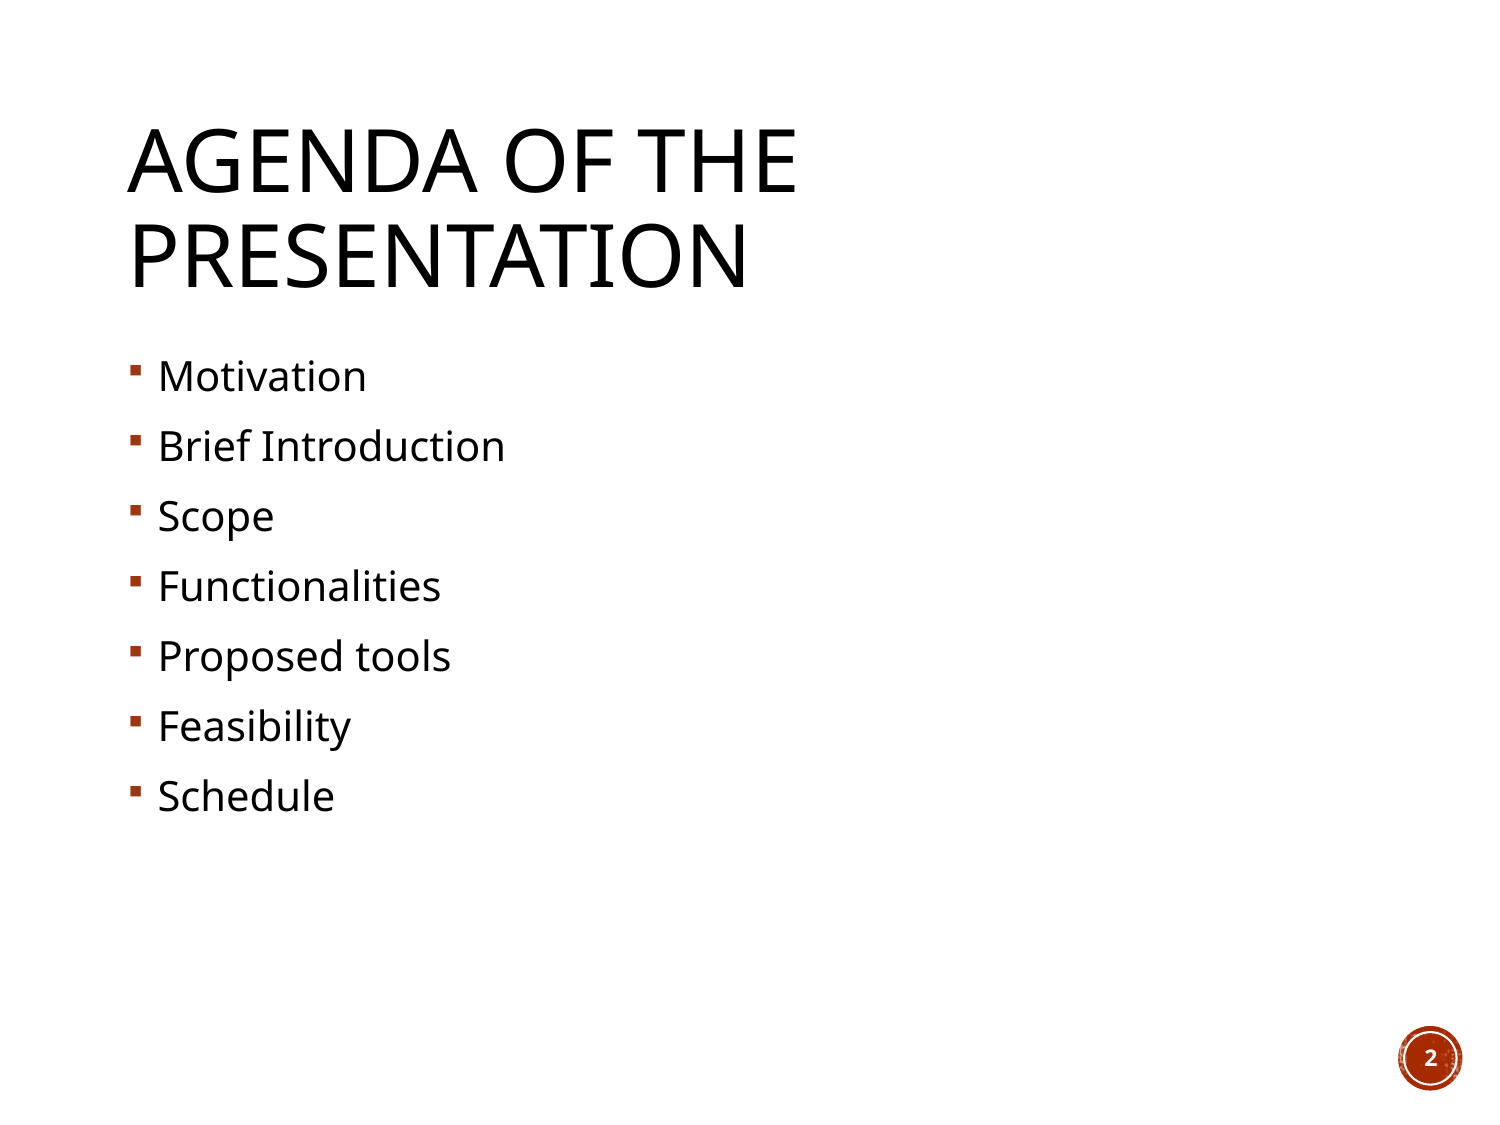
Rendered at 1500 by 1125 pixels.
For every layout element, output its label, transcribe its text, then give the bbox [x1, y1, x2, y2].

slide_number 2 [1391, 1028, 1471, 1089]
title Agenda of the Presentation [112, 79, 1388, 344]
list Motivation Brief Introduction Scope Functionalities Proposed tools Feasibility Schedule [112, 348, 1388, 1013]
